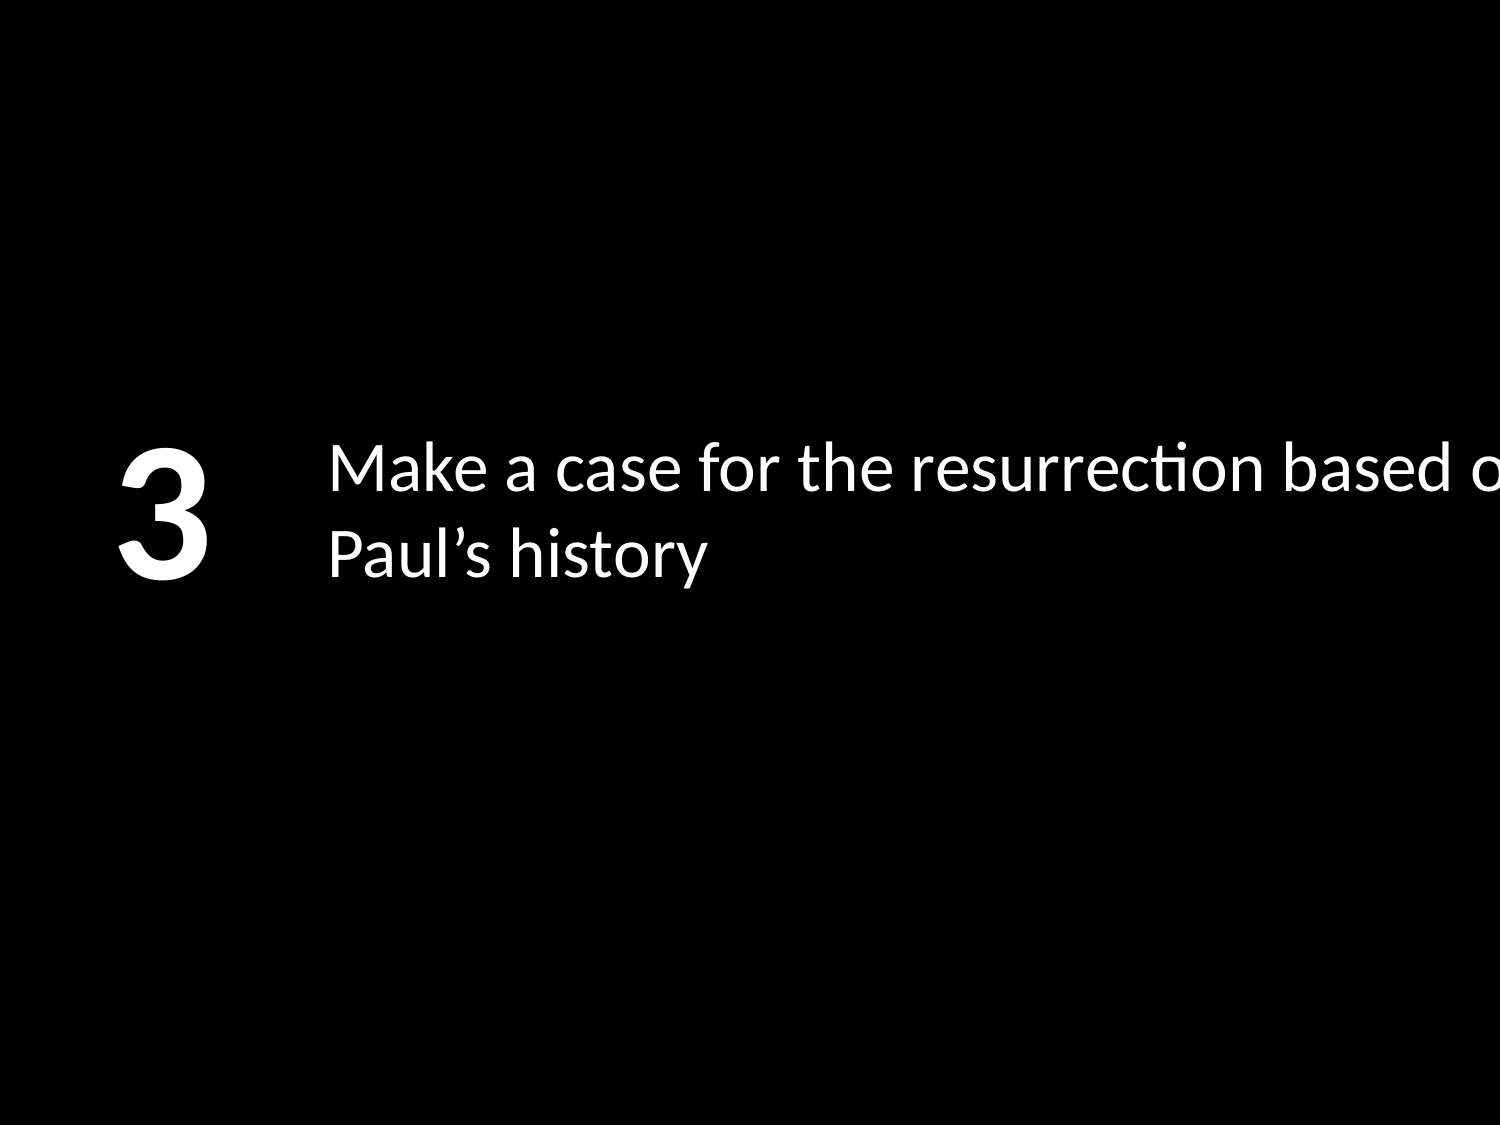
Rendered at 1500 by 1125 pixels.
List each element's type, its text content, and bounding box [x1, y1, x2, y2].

list 3 [0, 262, 213, 738]
title Make a case for the resurrection based on Paul’s history [312, 412, 1500, 600]
